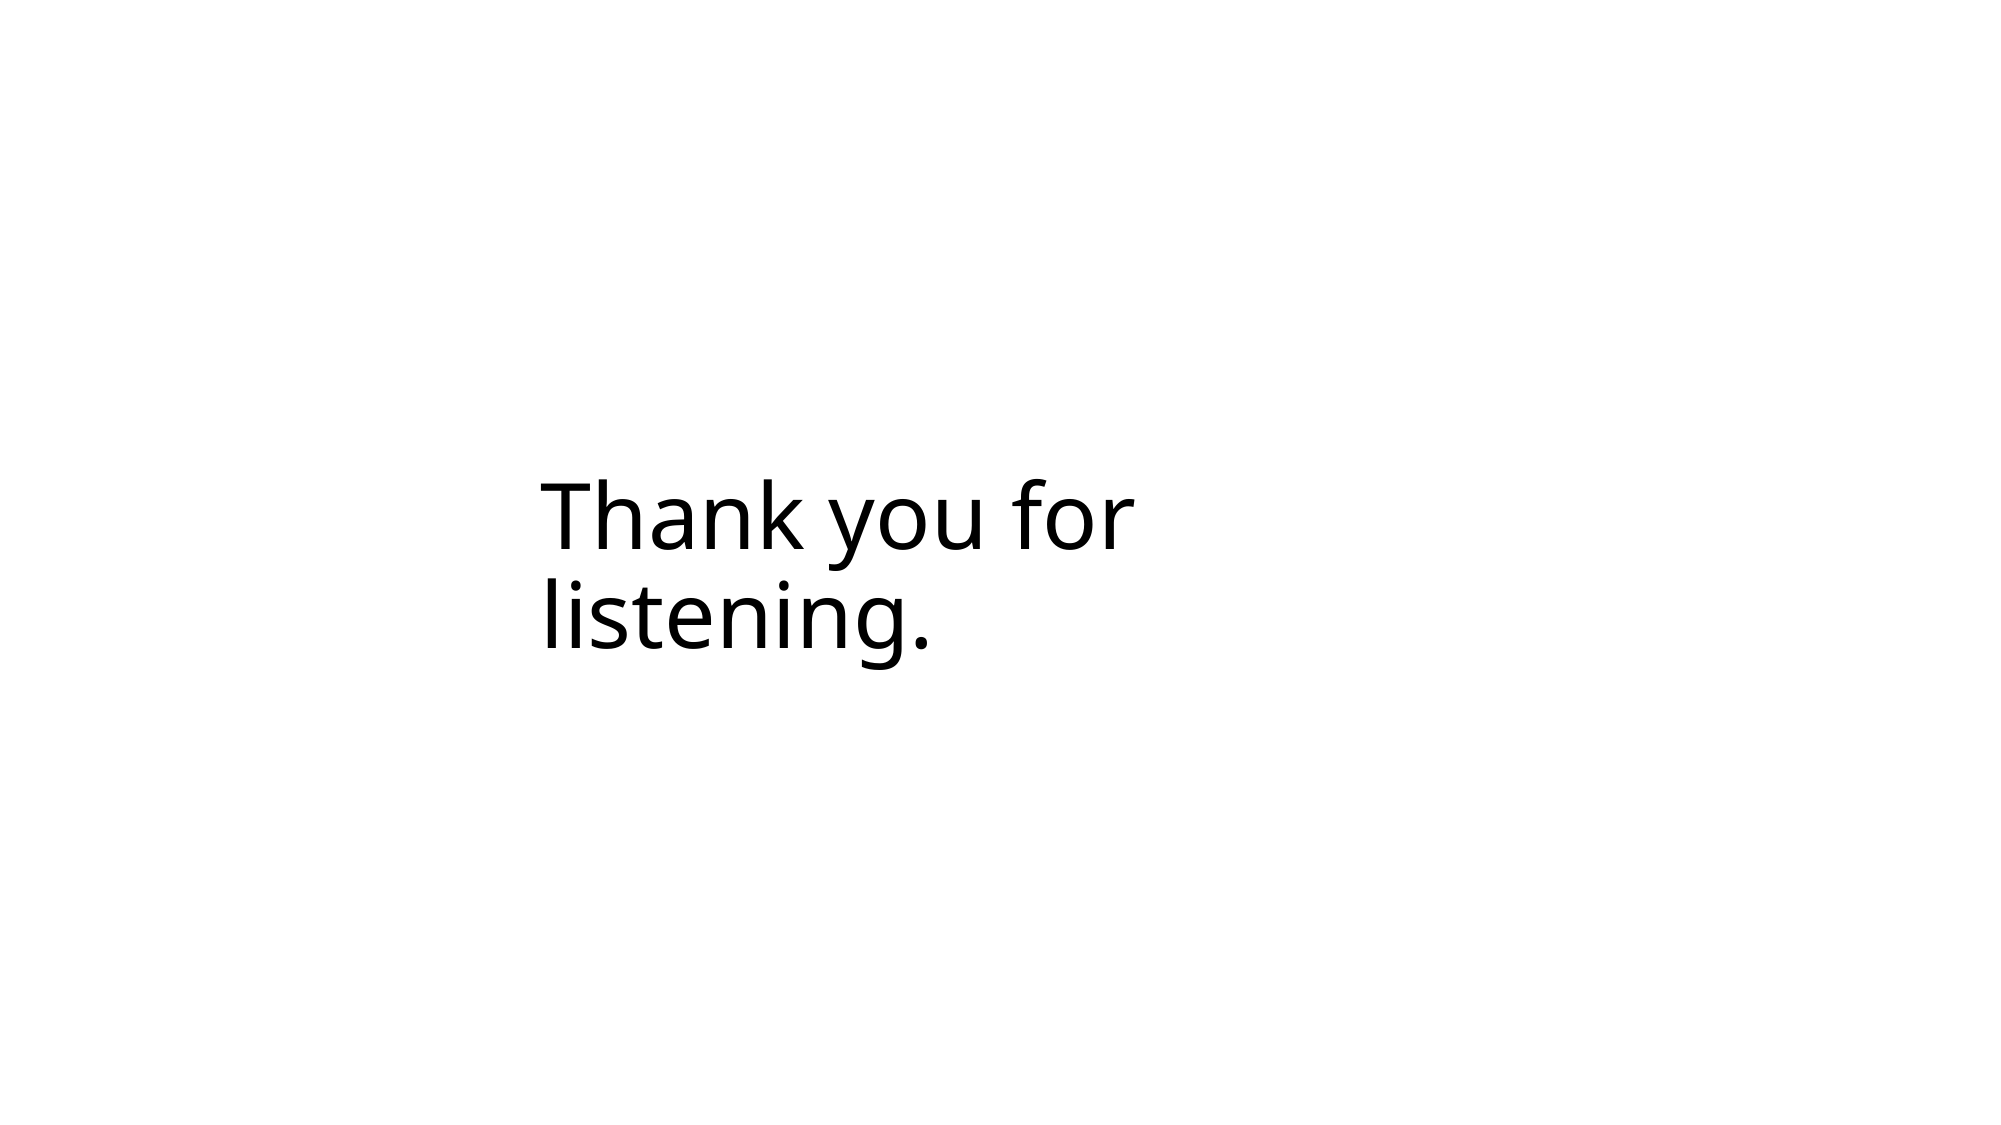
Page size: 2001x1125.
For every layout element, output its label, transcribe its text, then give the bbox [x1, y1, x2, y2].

title Thank you for listening. [525, 460, 1539, 679]
